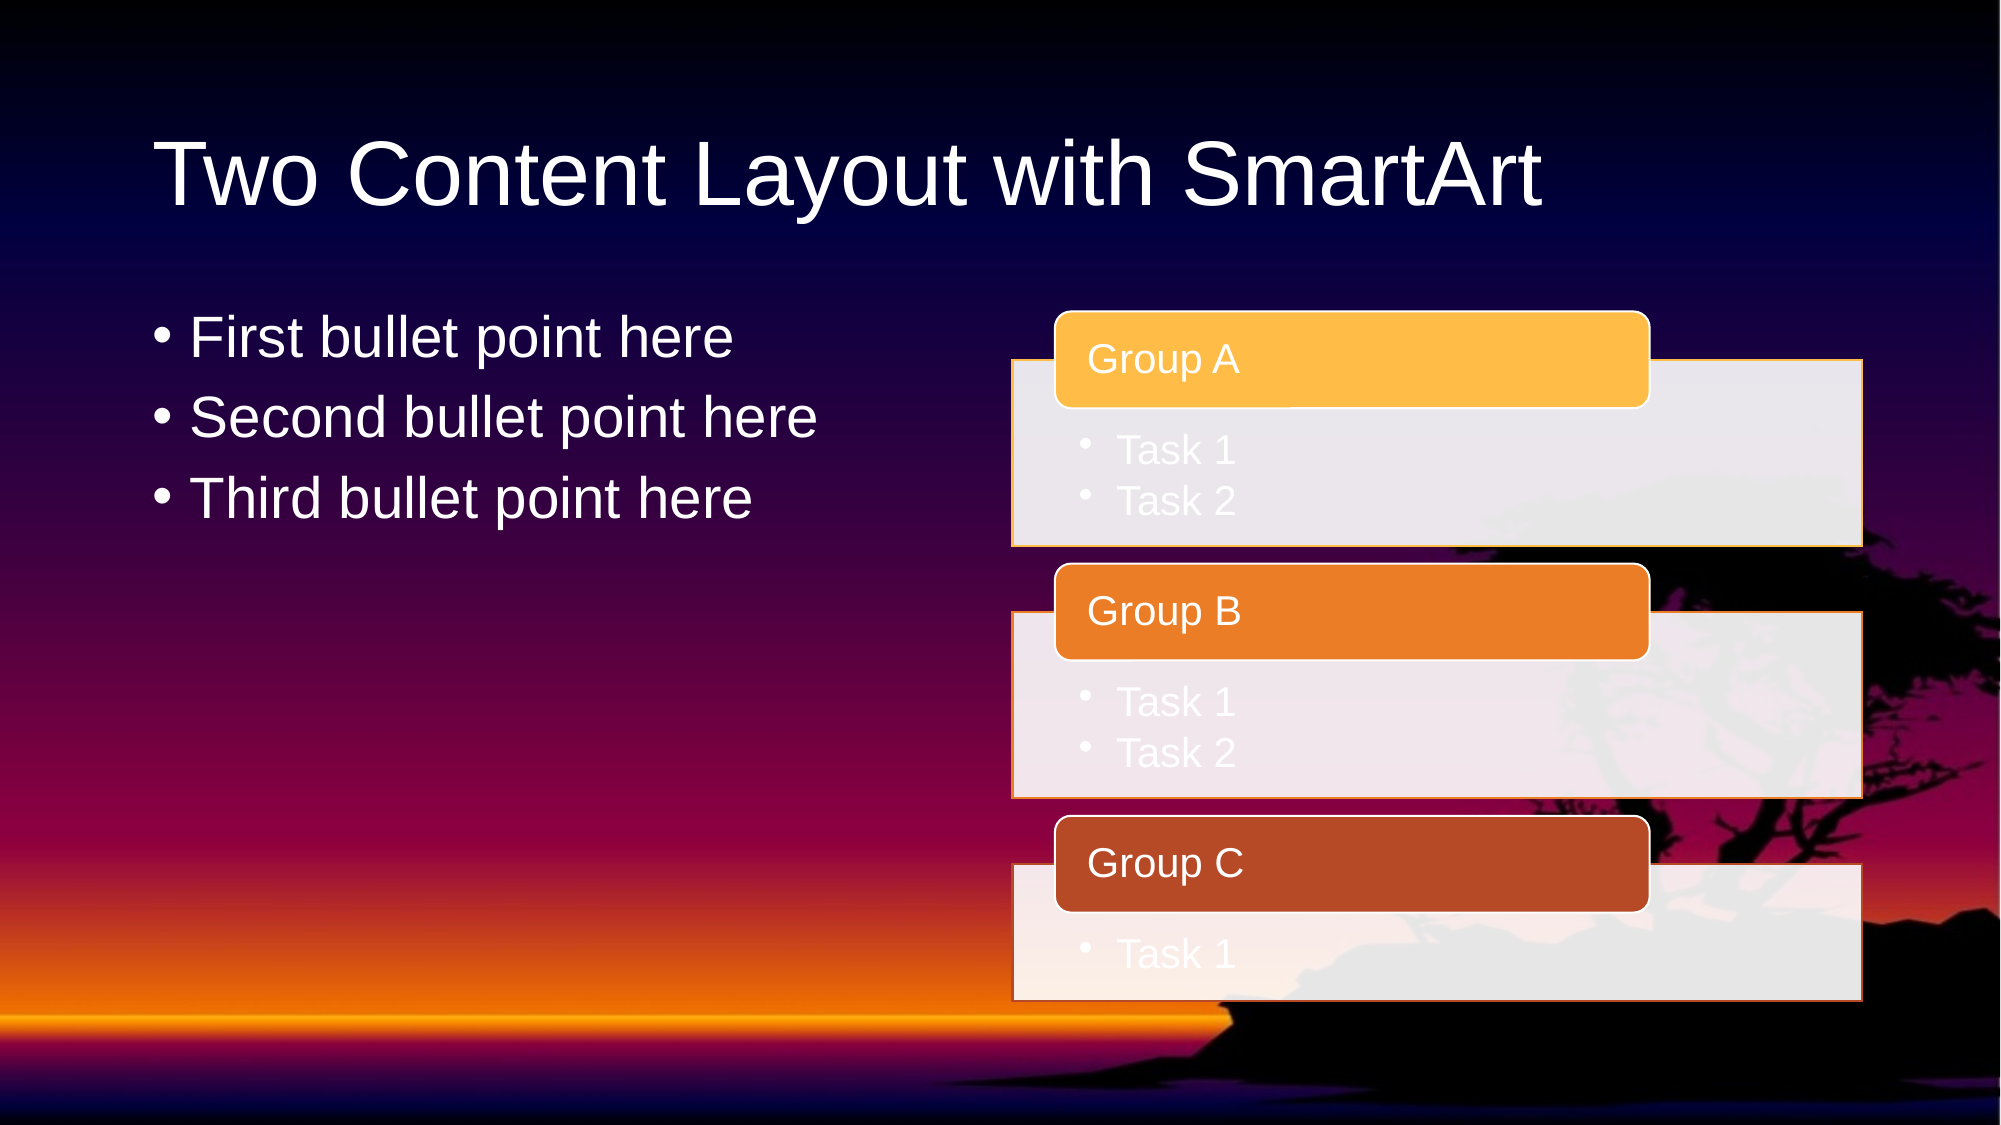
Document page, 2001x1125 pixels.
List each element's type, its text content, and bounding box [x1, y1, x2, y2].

picture [0, 0, 2001, 1125]
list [1012, 299, 1863, 1014]
list First bullet point here Second bullet point here Third bullet point here [137, 299, 988, 1014]
title Two Content Layout with SmartArt [137, 59, 1863, 278]
